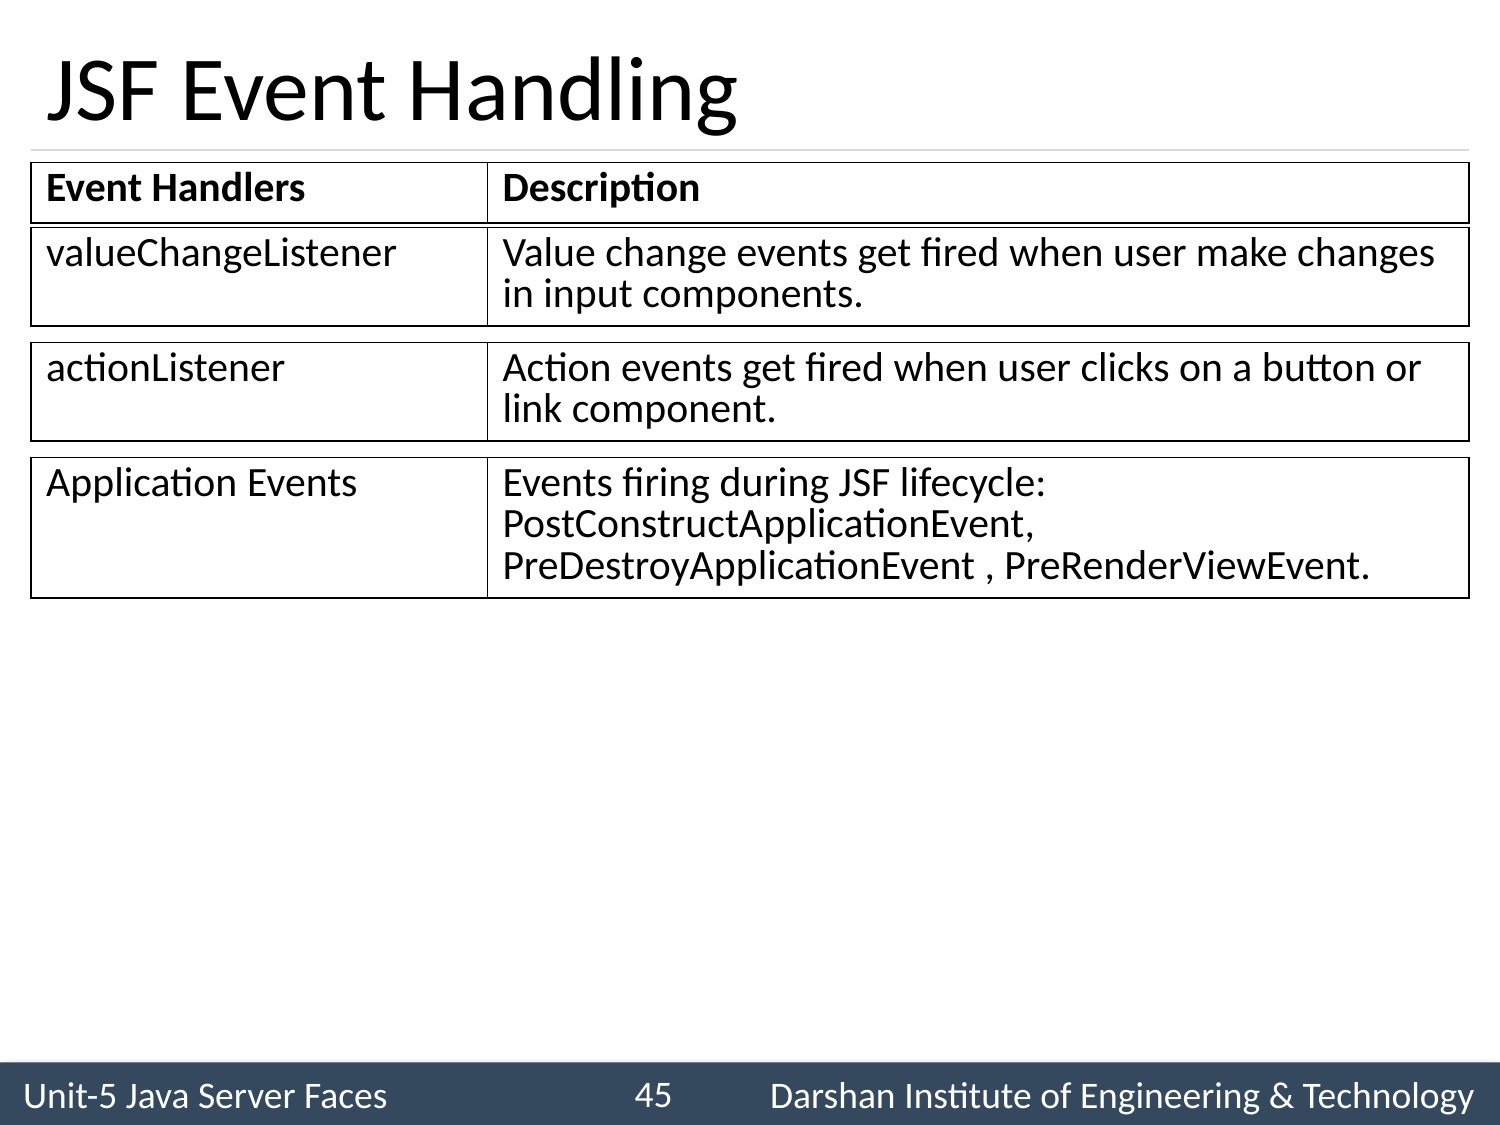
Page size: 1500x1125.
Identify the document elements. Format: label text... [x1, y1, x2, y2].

table_header Event Handlers [32, 163, 487, 222]
table_header Value change events get fired when user make changes in input components. [488, 228, 1468, 325]
table_header valueChangeListener [32, 228, 487, 325]
table_header Application Events [32, 458, 487, 597]
table_header Action events get fired when user clicks on a button or link component. [488, 343, 1468, 440]
table_header Description [488, 163, 1468, 222]
title JSF Event Handling [31, 17, 1469, 150]
table_header Events firing during JSF lifecycle: PostConstructApplicationEvent, PreDestroyApplicationEvent , PreRenderViewEvent. [488, 458, 1468, 597]
slide_number 45 [587, 1062, 688, 1123]
table_header actionListener [32, 343, 487, 440]
